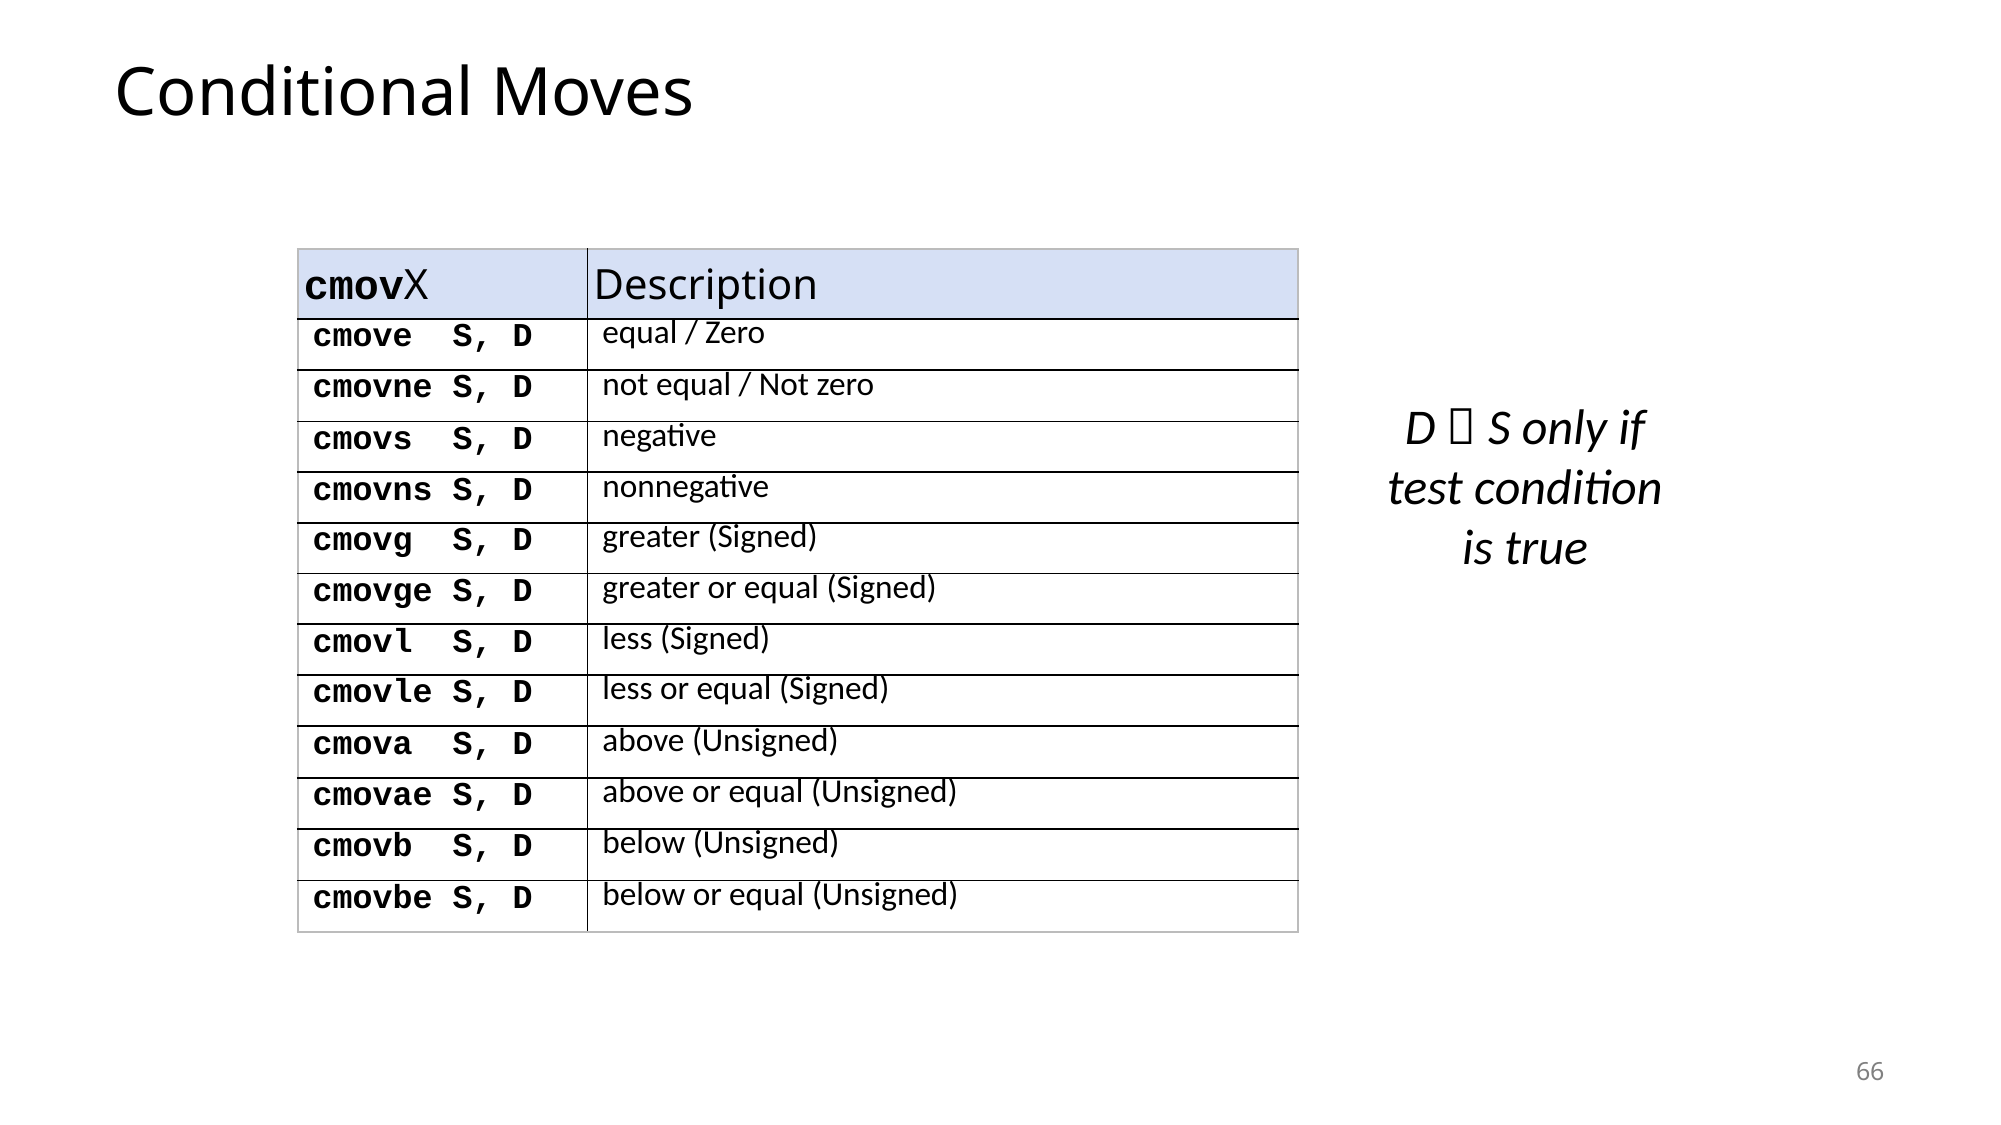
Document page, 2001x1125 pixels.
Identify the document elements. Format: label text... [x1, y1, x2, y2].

table_cell above or equal (Unsigned) [588, 779, 1297, 828]
table_cell not equal / Not zero [588, 371, 1297, 421]
table_cell cmovl S, D [299, 625, 587, 674]
table_cell nonnegative [588, 473, 1297, 522]
table_cell cmovbe S, D [299, 881, 587, 931]
table_cell cmovae S, D [299, 779, 587, 828]
table_cell negative [588, 422, 1297, 471]
table_cell less (Signed) [588, 625, 1297, 674]
title Conditional Moves [99, 37, 1900, 150]
table_cell less or equal (Signed) [588, 676, 1297, 725]
table_cell equal / Zero [588, 320, 1297, 369]
table_cell cmovns S, D [299, 473, 587, 522]
table_cell cmovs S, D [299, 422, 587, 471]
slide_number 66 [1749, 1042, 1900, 1103]
table_cell cmovne S, D [299, 371, 587, 421]
text_box D  S only if test condition is true [1312, 386, 1738, 762]
table_cell cmova S, D [299, 727, 587, 777]
table_cell cmovg S, D [299, 524, 587, 573]
table_header cmovX [299, 250, 587, 318]
table_cell cmovb S, D [299, 830, 587, 880]
table_cell below (Unsigned) [588, 830, 1297, 880]
table_cell above (Unsigned) [588, 727, 1297, 777]
table_cell cmovge S, D [299, 574, 587, 623]
table_header Description [588, 250, 1297, 318]
table_cell cmovle S, D [299, 676, 587, 725]
table_cell cmove S, D [299, 320, 587, 369]
table_cell greater or equal (Signed) [588, 574, 1297, 623]
table_cell greater (Signed) [588, 524, 1297, 573]
table_cell below or equal (Unsigned) [588, 881, 1297, 931]
